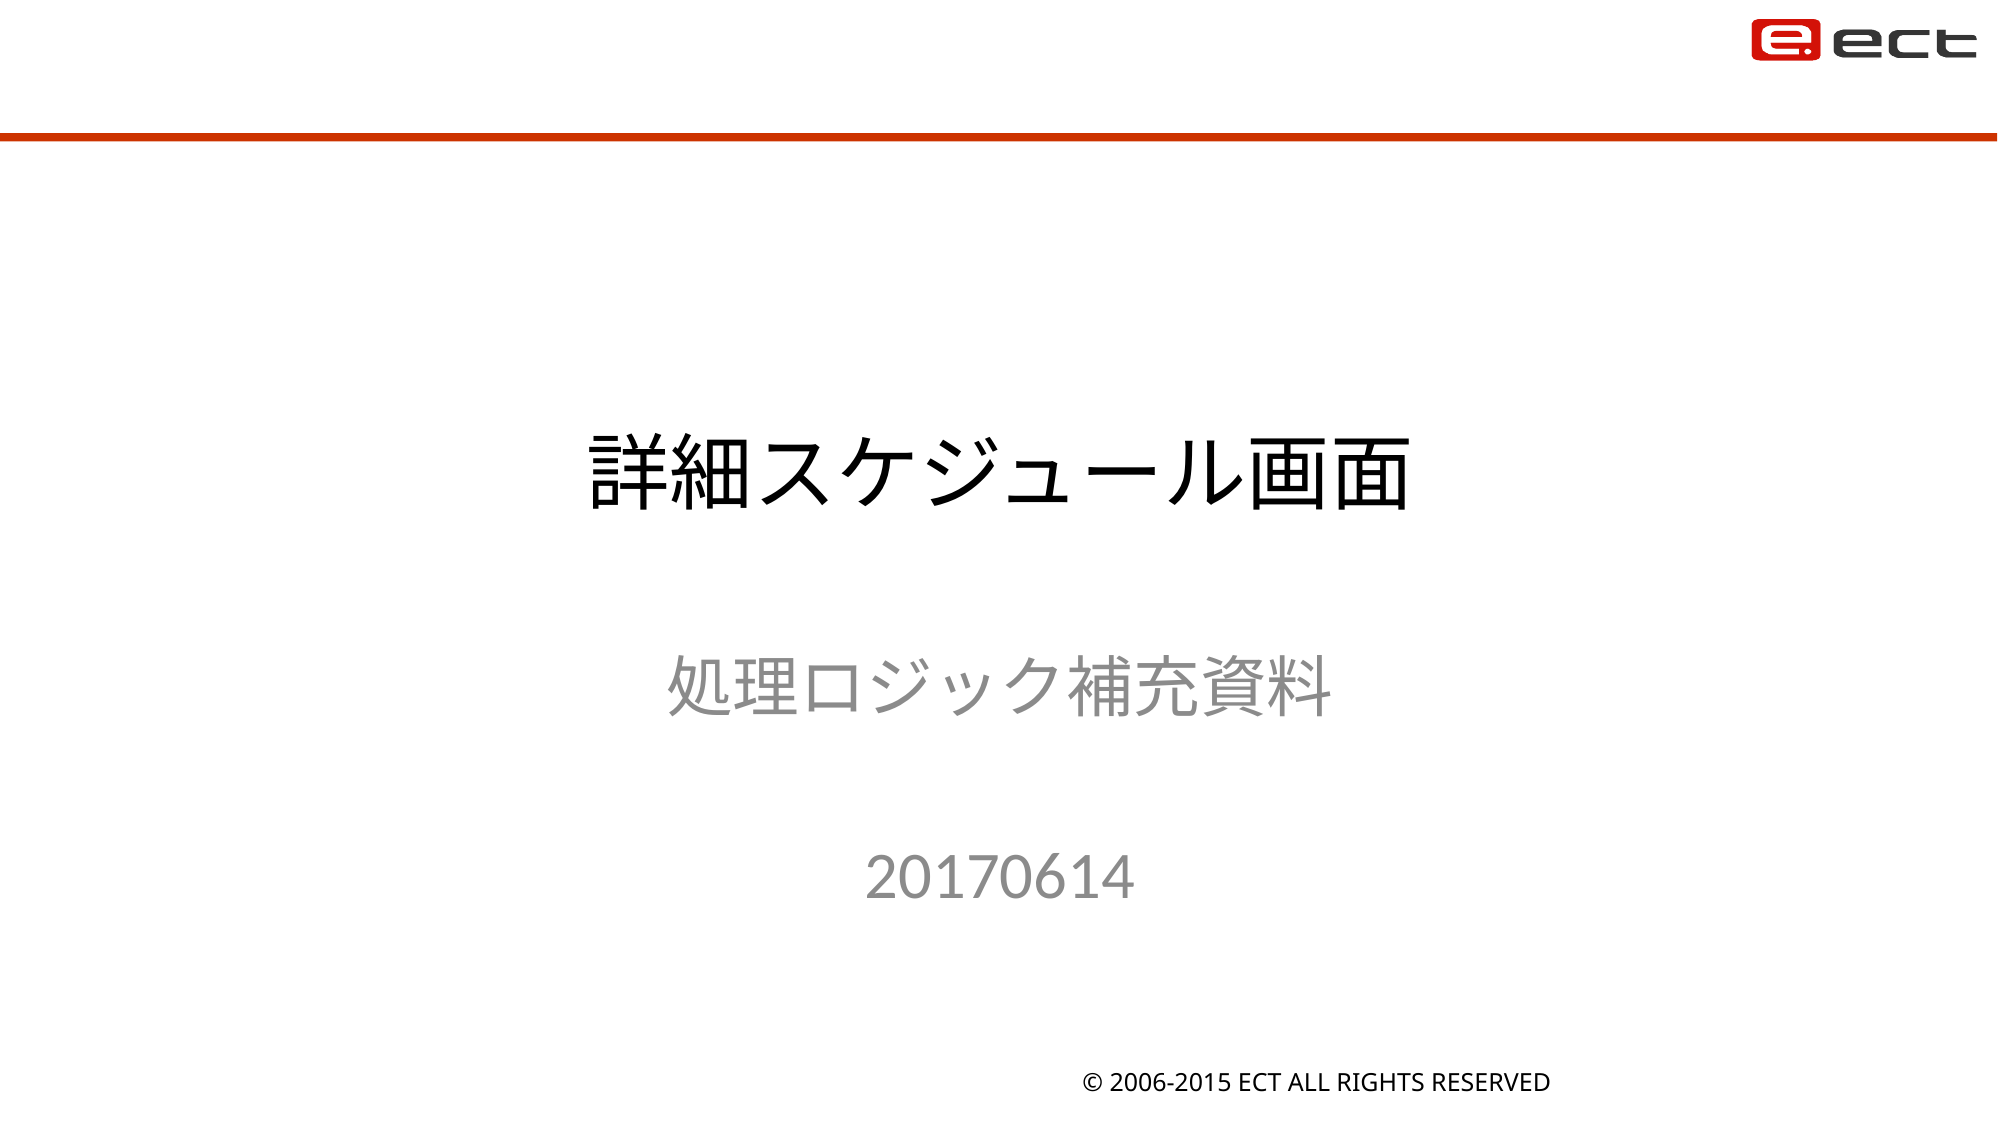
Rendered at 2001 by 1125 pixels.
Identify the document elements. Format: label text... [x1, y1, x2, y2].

title 詳細スケジュール画面 [150, 349, 1850, 591]
picture [1751, 19, 1977, 61]
subtitle 処理ロジック補充資料 20170614 [300, 637, 1700, 925]
